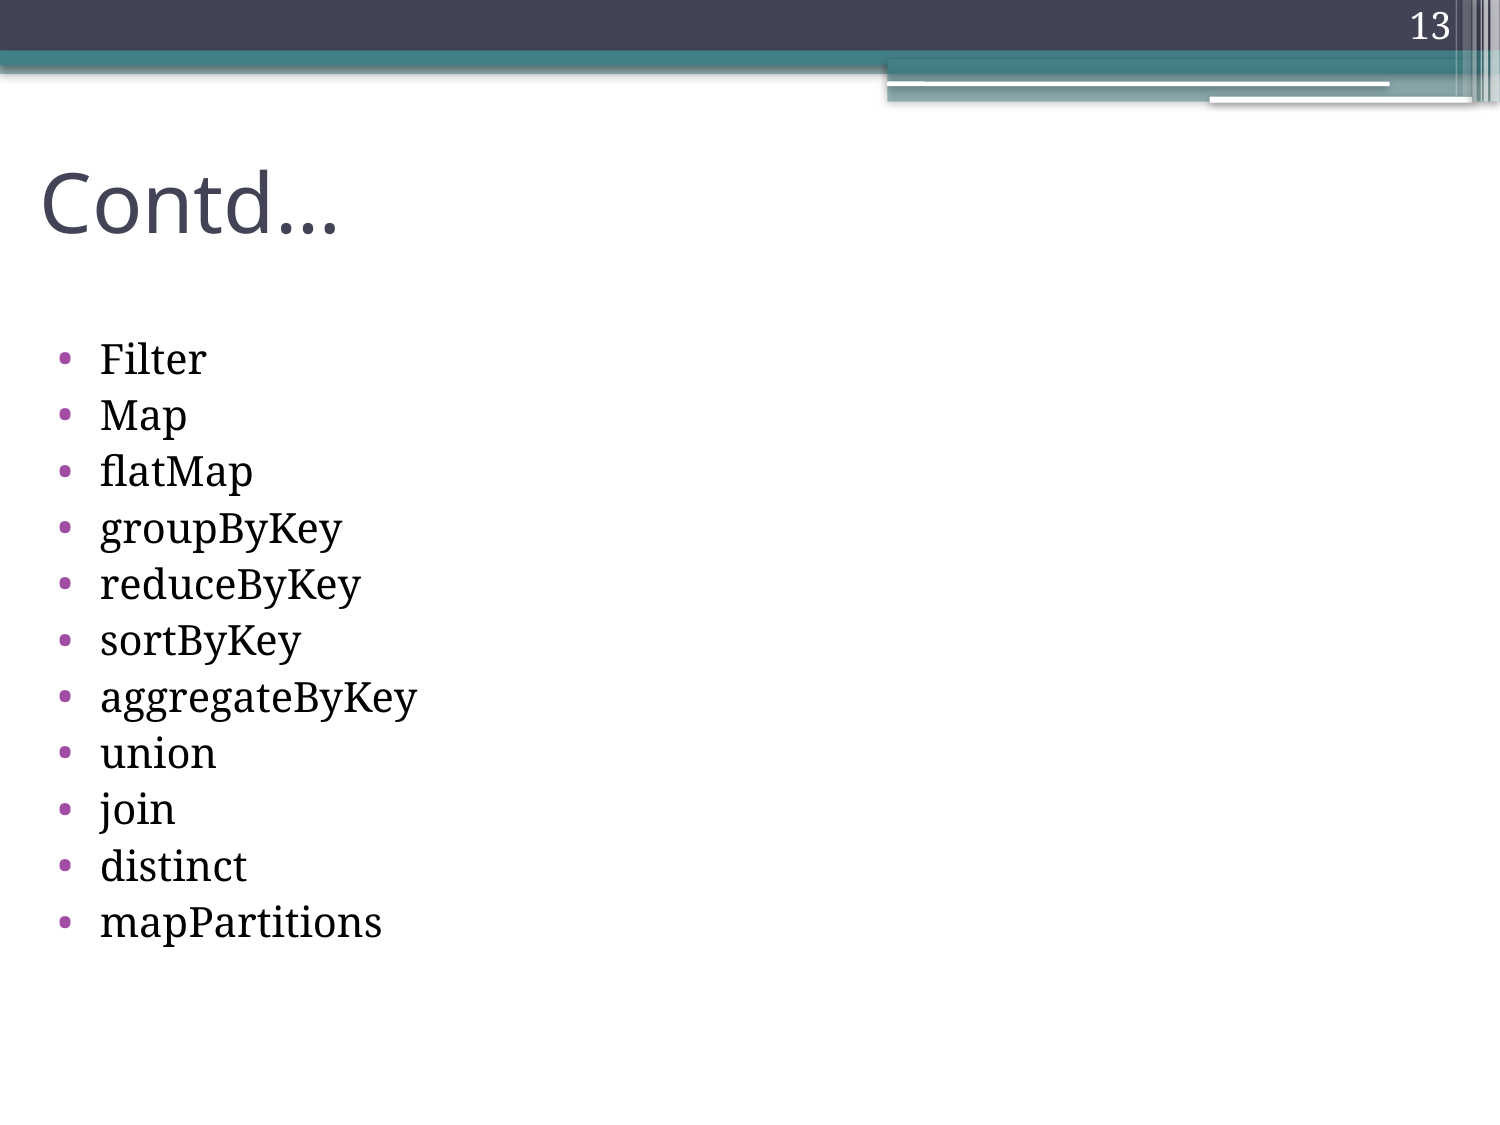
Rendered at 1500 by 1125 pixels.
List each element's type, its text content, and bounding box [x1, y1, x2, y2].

slide_number 13 [1341, 0, 1466, 61]
title Contd… [24, 112, 1475, 288]
list Filter Map flatMap groupByKey reduceByKey sortByKey aggregateByKey union join distinct mapPartitions [24, 324, 1475, 1079]
